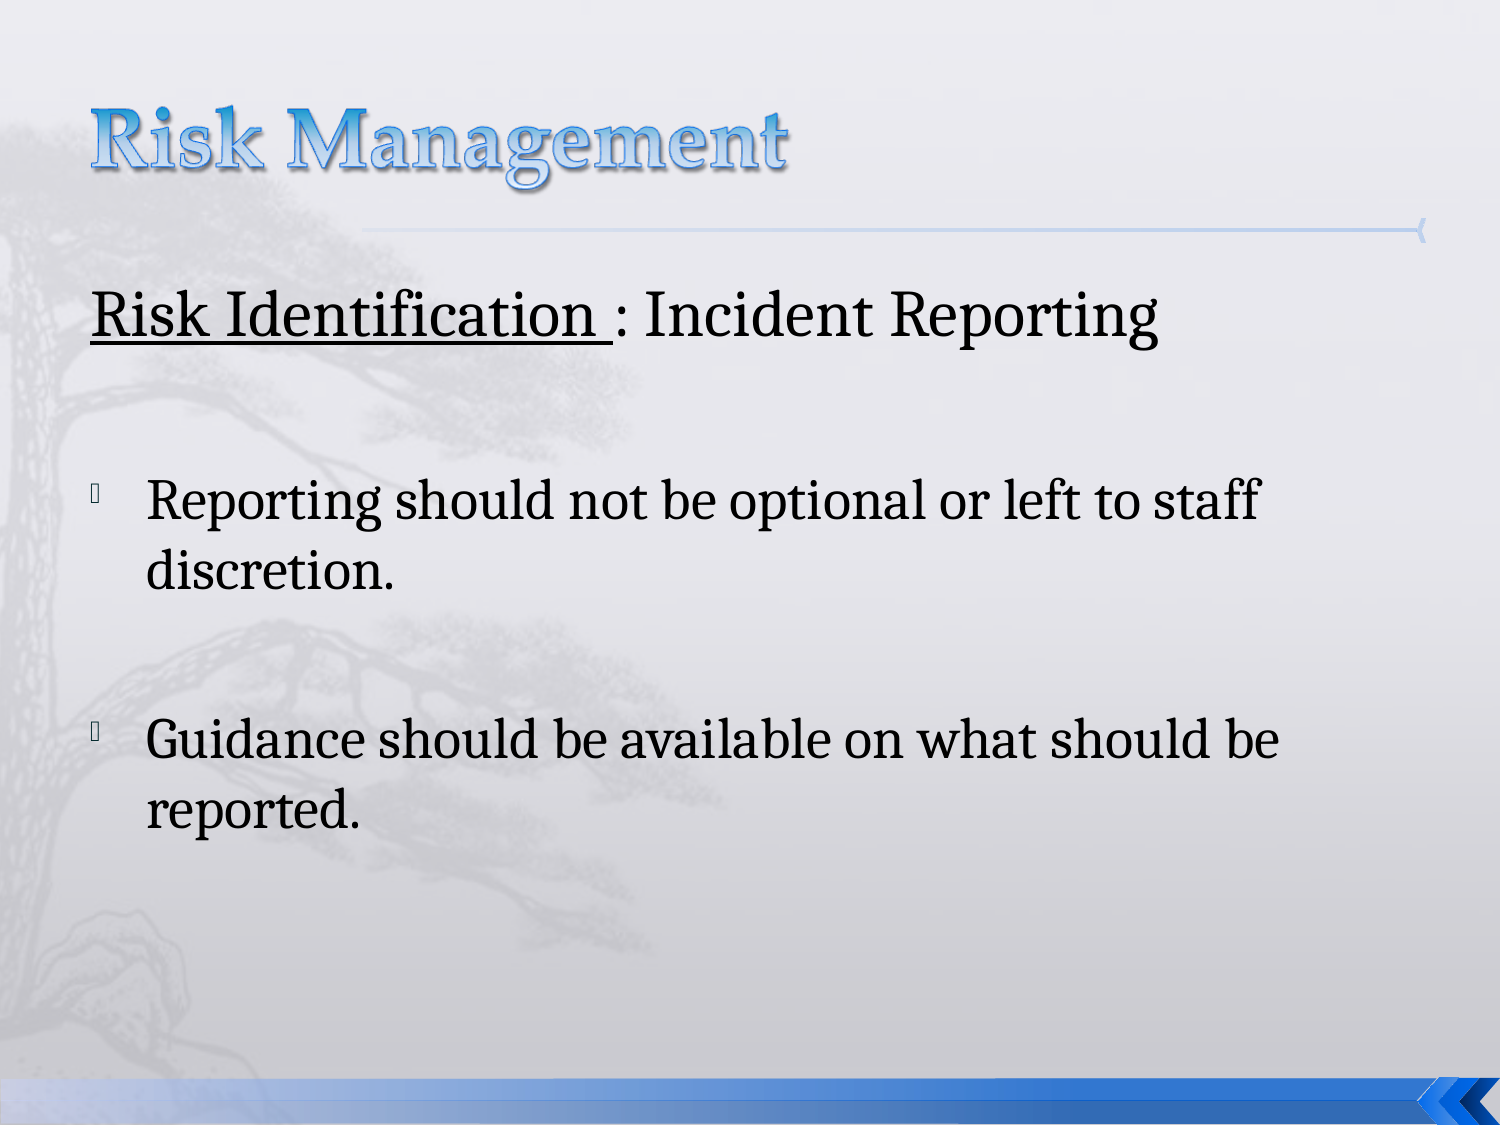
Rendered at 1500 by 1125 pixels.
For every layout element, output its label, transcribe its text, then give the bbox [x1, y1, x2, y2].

text_box Risk Identification : Incident Reporting Reporting should not be optional or left to staff discretion. Guidance should be available on what should be reported. [74, 262, 1425, 1005]
picture [34, 43, 1427, 235]
picture [0, 1077, 1437, 1125]
